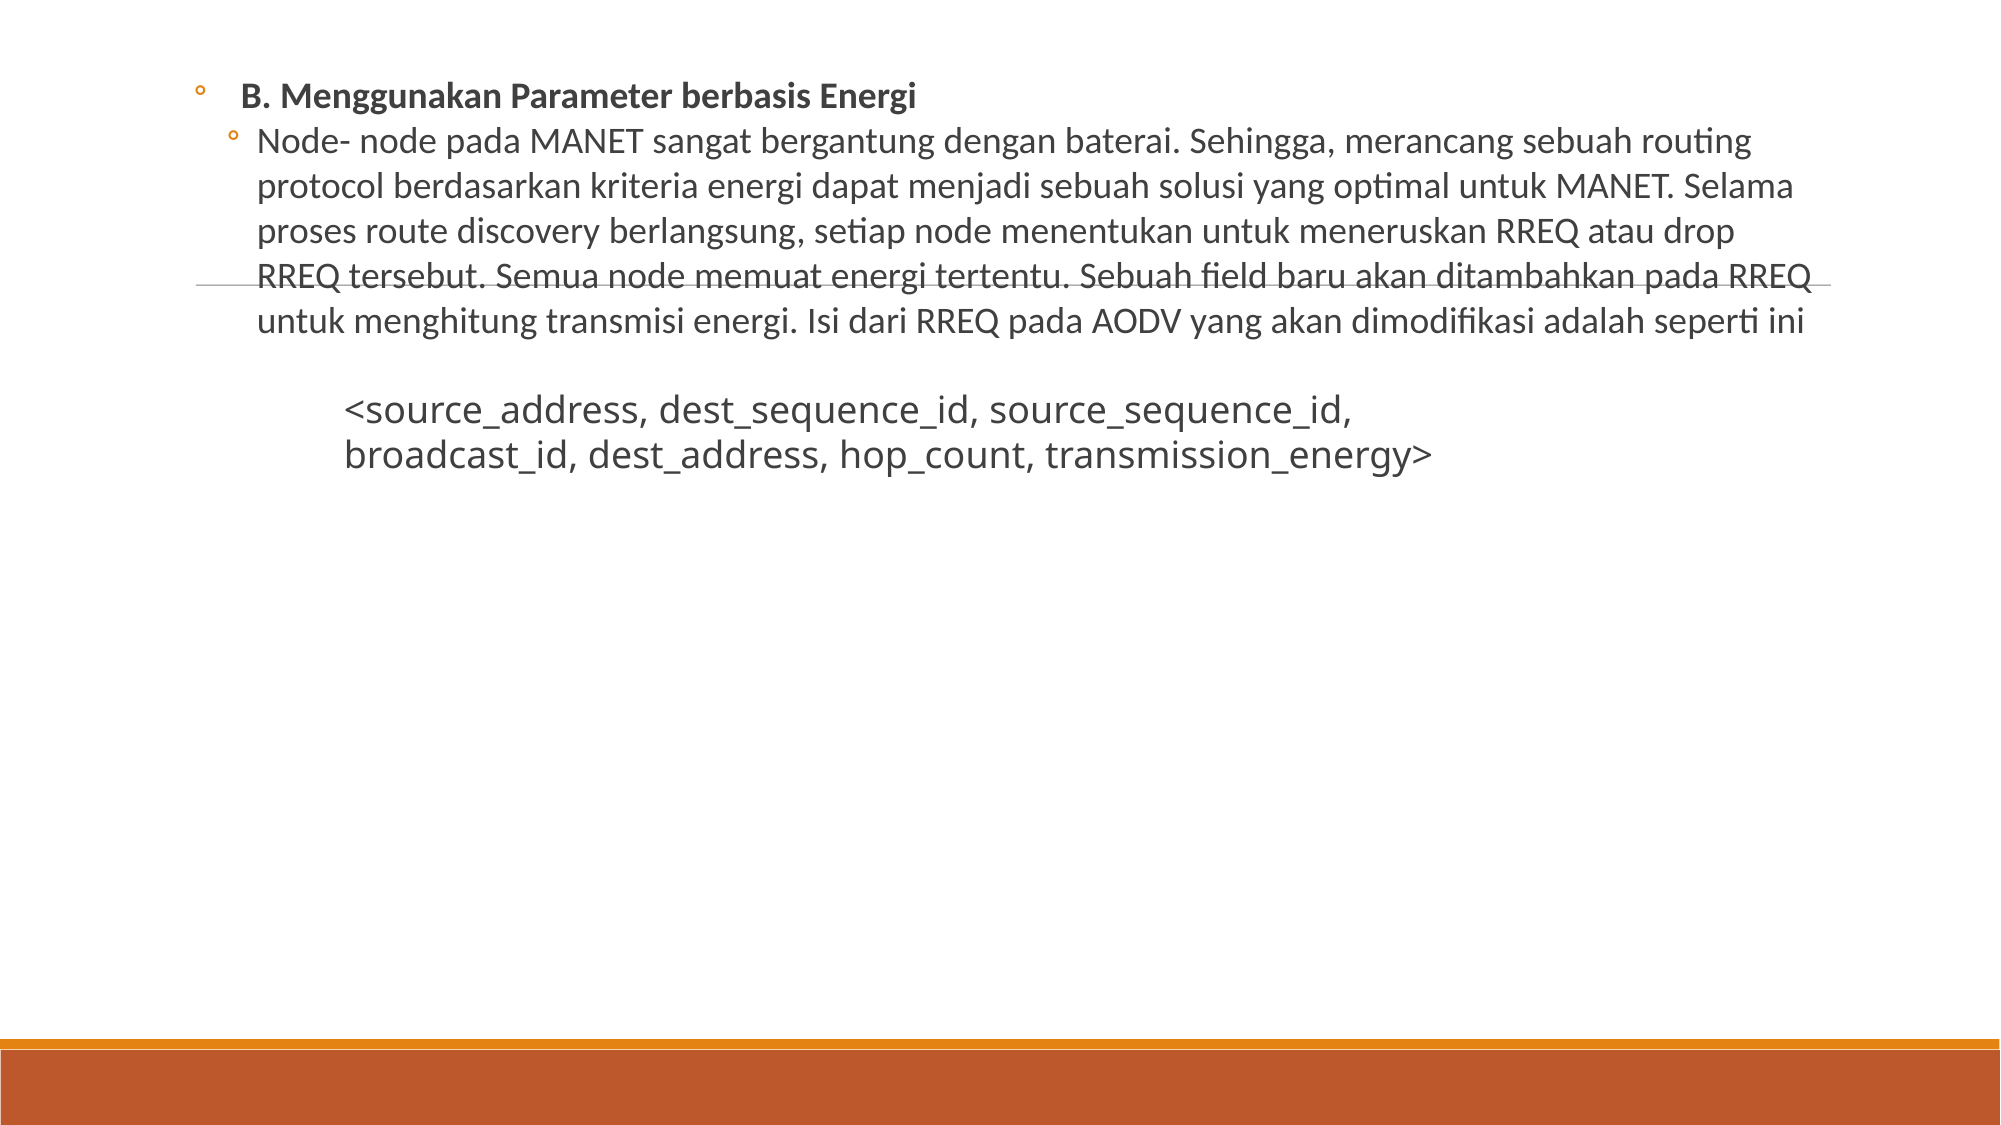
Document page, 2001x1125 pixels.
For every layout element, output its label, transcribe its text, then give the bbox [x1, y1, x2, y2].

text_box B. Menggunakan Parameter berbasis Energi Node- node pada MANET sangat bergantung dengan baterai. Sehingga, merancang sebuah routing protocol berdasarkan kriteria energi dapat menjadi sebuah solusi yang optimal untuk MANET. Selama proses route discovery berlangsung, setiap node menentukan untuk meneruskan RREQ atau drop RREQ tersebut. Semua node memuat energi tertentu. Sebuah field baru akan ditambahkan pada RREQ untuk menghitung transmisi energi. Isi dari RREQ pada AODV yang akan dimodifikasi adalah seperti ini <source_address, dest_sequence_id, source_sequence_id, broadcast_id, dest_address, hop_count, transmission_energy> [179, 63, 1830, 962]
